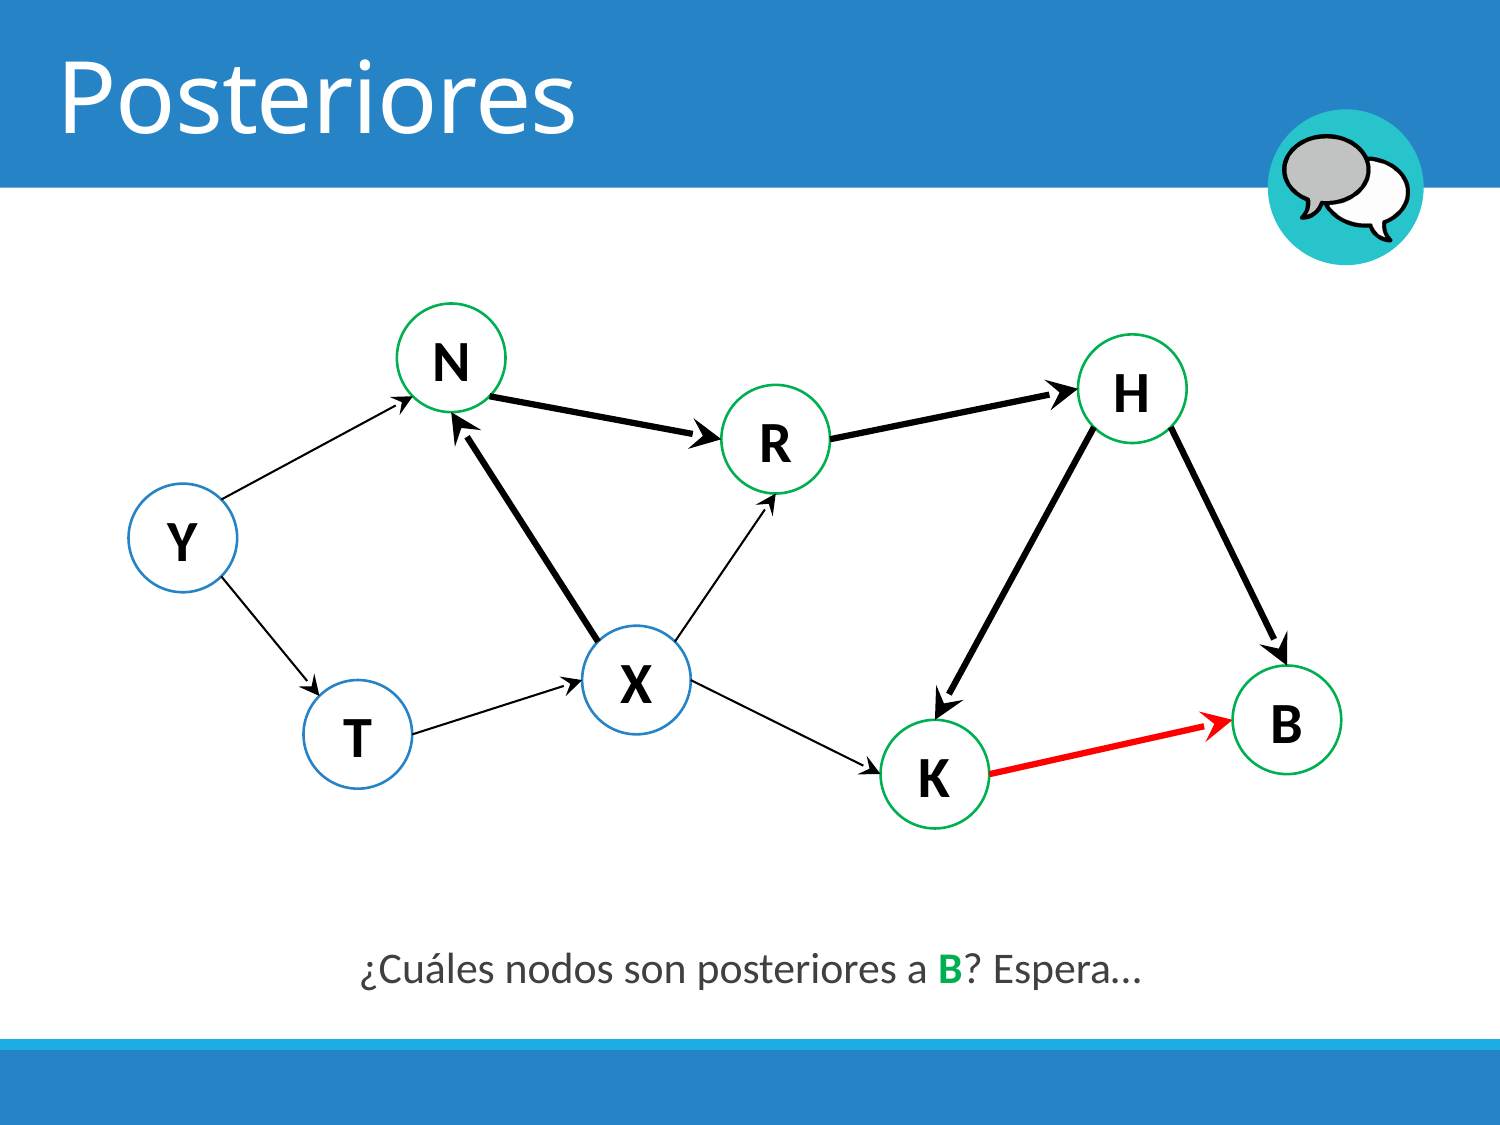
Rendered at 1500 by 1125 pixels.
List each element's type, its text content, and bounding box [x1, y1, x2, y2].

text_box T [302, 678, 414, 790]
text_box R [720, 383, 831, 495]
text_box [220, 575, 320, 697]
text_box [489, 395, 722, 440]
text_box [411, 679, 583, 735]
text_box X [580, 624, 692, 736]
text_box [450, 411, 599, 643]
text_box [829, 388, 1079, 440]
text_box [988, 719, 1234, 775]
list ¿Cuáles nodos son posteriores a B? Espera… [41, 906, 1459, 1001]
text_box B [1231, 665, 1343, 776]
text_box K [879, 718, 990, 830]
picture [1282, 188, 1410, 252]
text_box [934, 426, 1095, 721]
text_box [1170, 426, 1288, 666]
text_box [220, 395, 414, 501]
text_box N [395, 302, 507, 414]
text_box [690, 679, 882, 775]
text_box H [1076, 333, 1188, 445]
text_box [674, 493, 777, 643]
title Posteriores [41, 0, 1459, 188]
text_box Y [127, 482, 239, 594]
